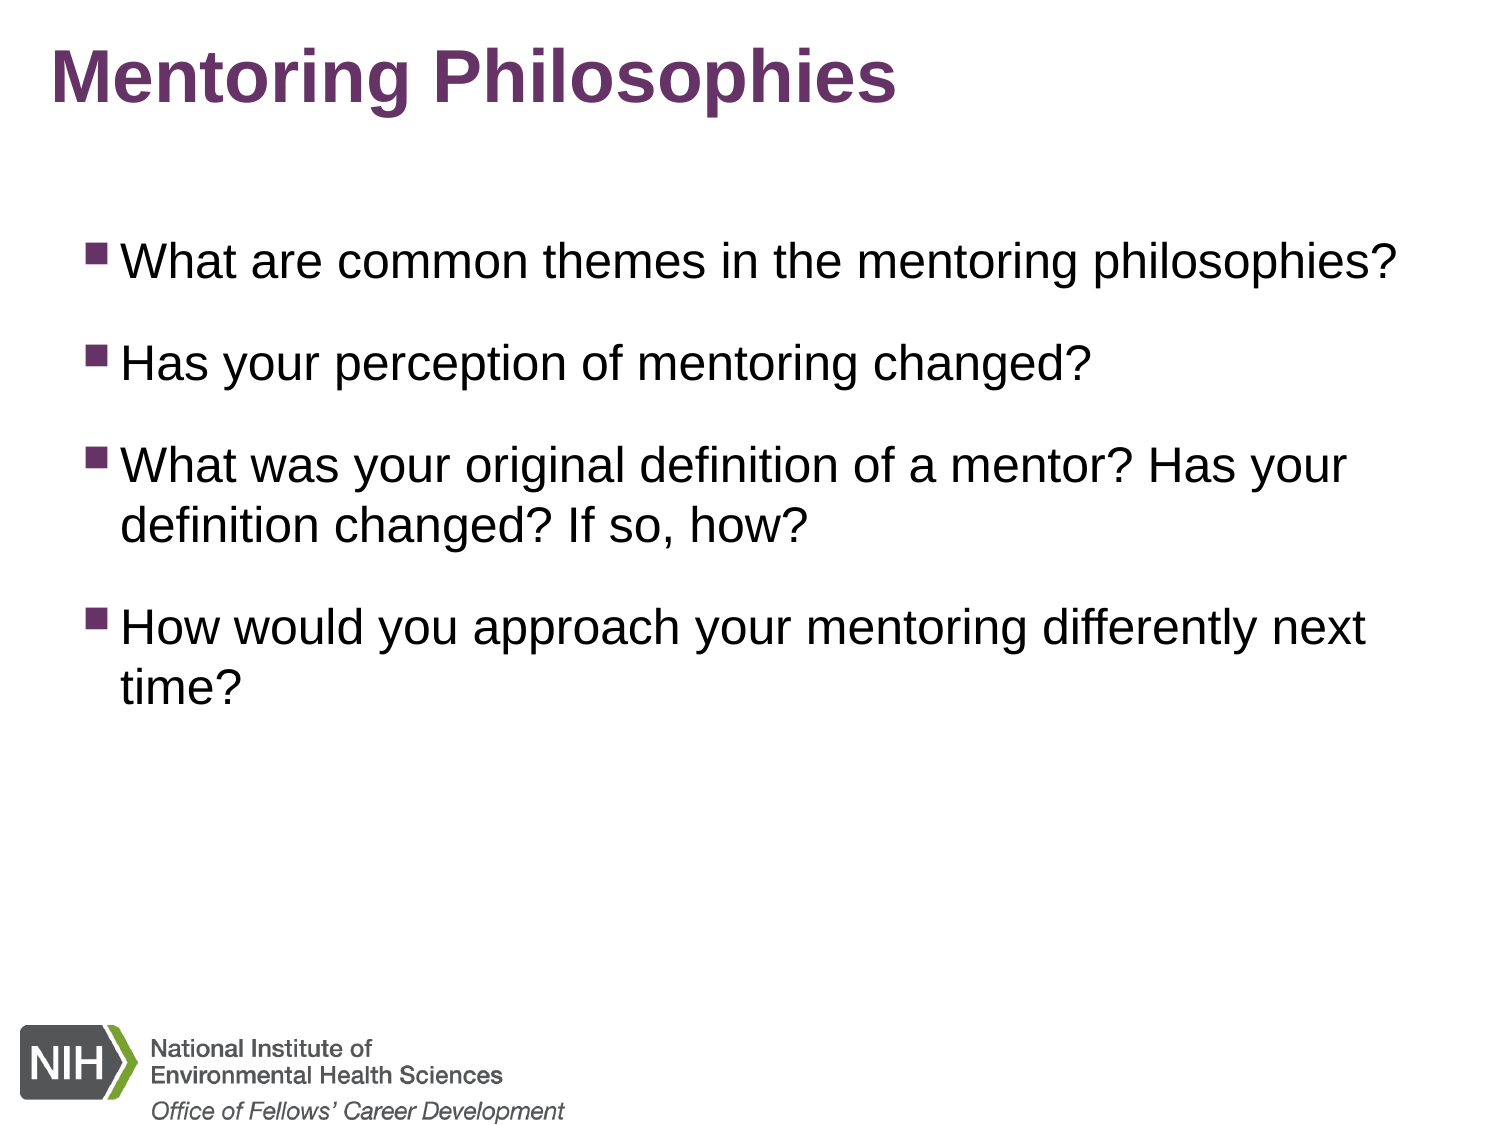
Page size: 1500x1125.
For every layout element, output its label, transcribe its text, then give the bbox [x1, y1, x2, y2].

text_box Mentoring Philosophies [35, 20, 1452, 183]
picture [20, 1025, 565, 1125]
text_box What are common themes in the mentoring philosophies? Has your perception of mentoring changed? What was your original definition of a mentor? Has your definition changed? If so, how? How would you approach your mentoring differently next time? [67, 221, 1419, 1035]
